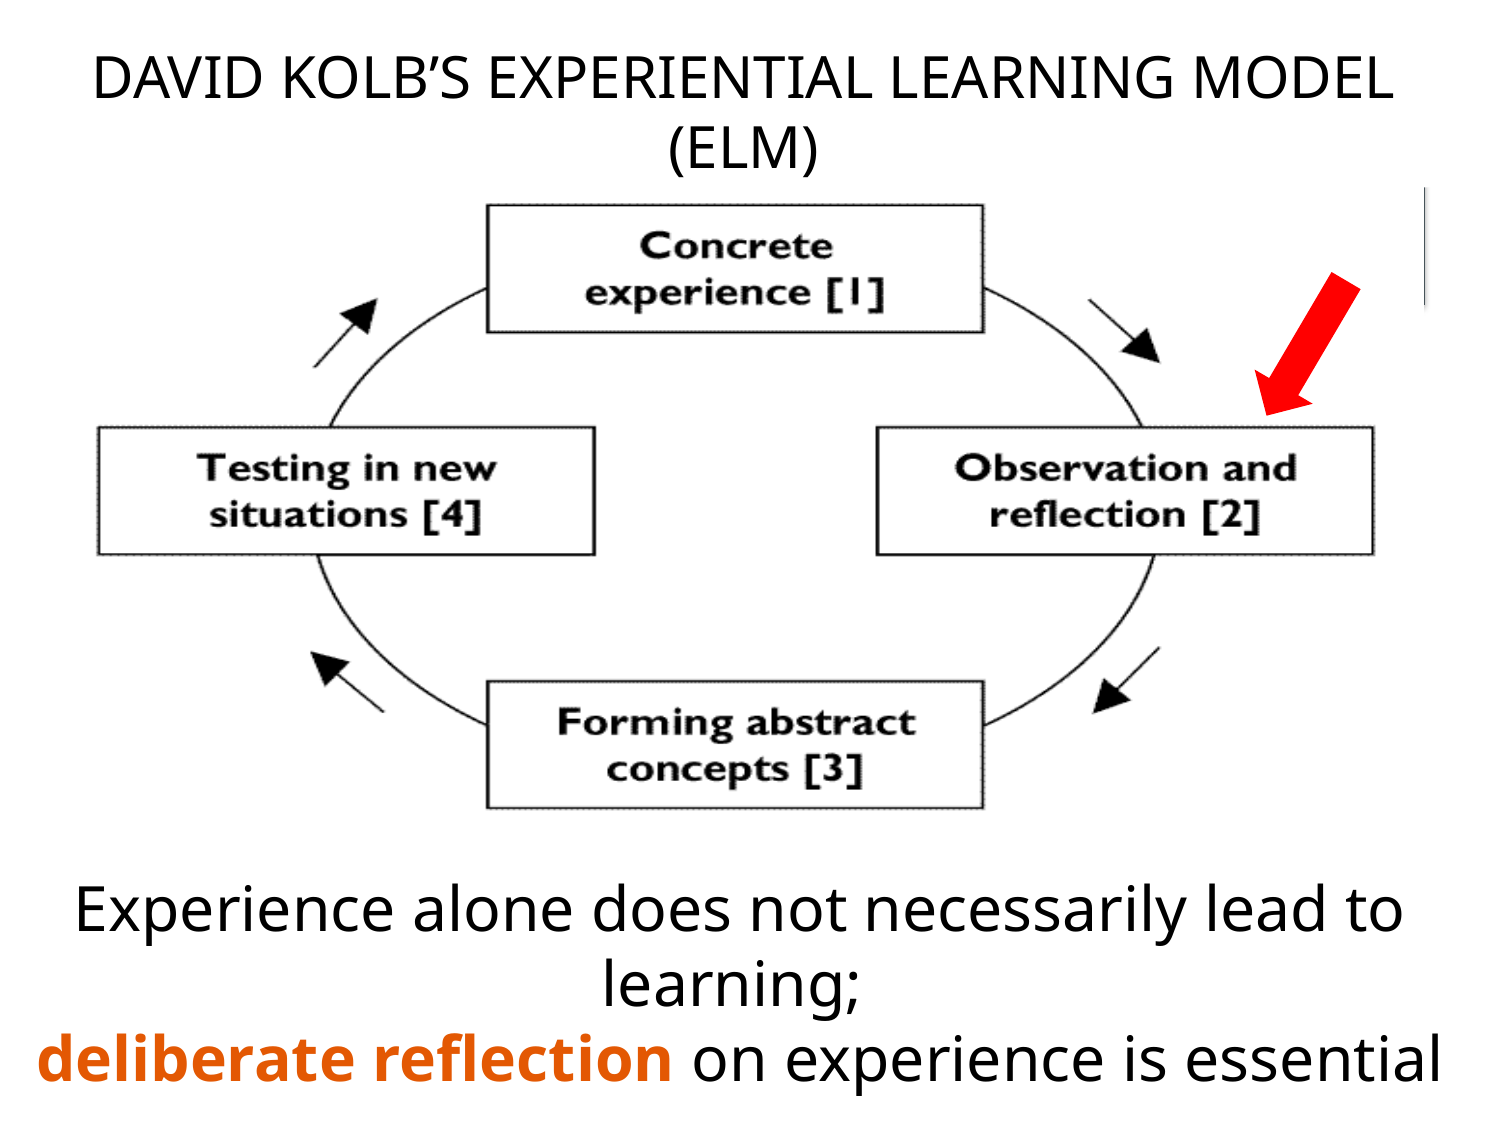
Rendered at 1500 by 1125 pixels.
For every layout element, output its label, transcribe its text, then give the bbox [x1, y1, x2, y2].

title David Kolb’s Experiential Learning Model (ELM) [37, 4, 1450, 188]
text_box Experience alone does not necessarily lead to learning; deliberate reflection on experience is essential [0, 842, 1500, 1071]
picture [64, 174, 1424, 844]
